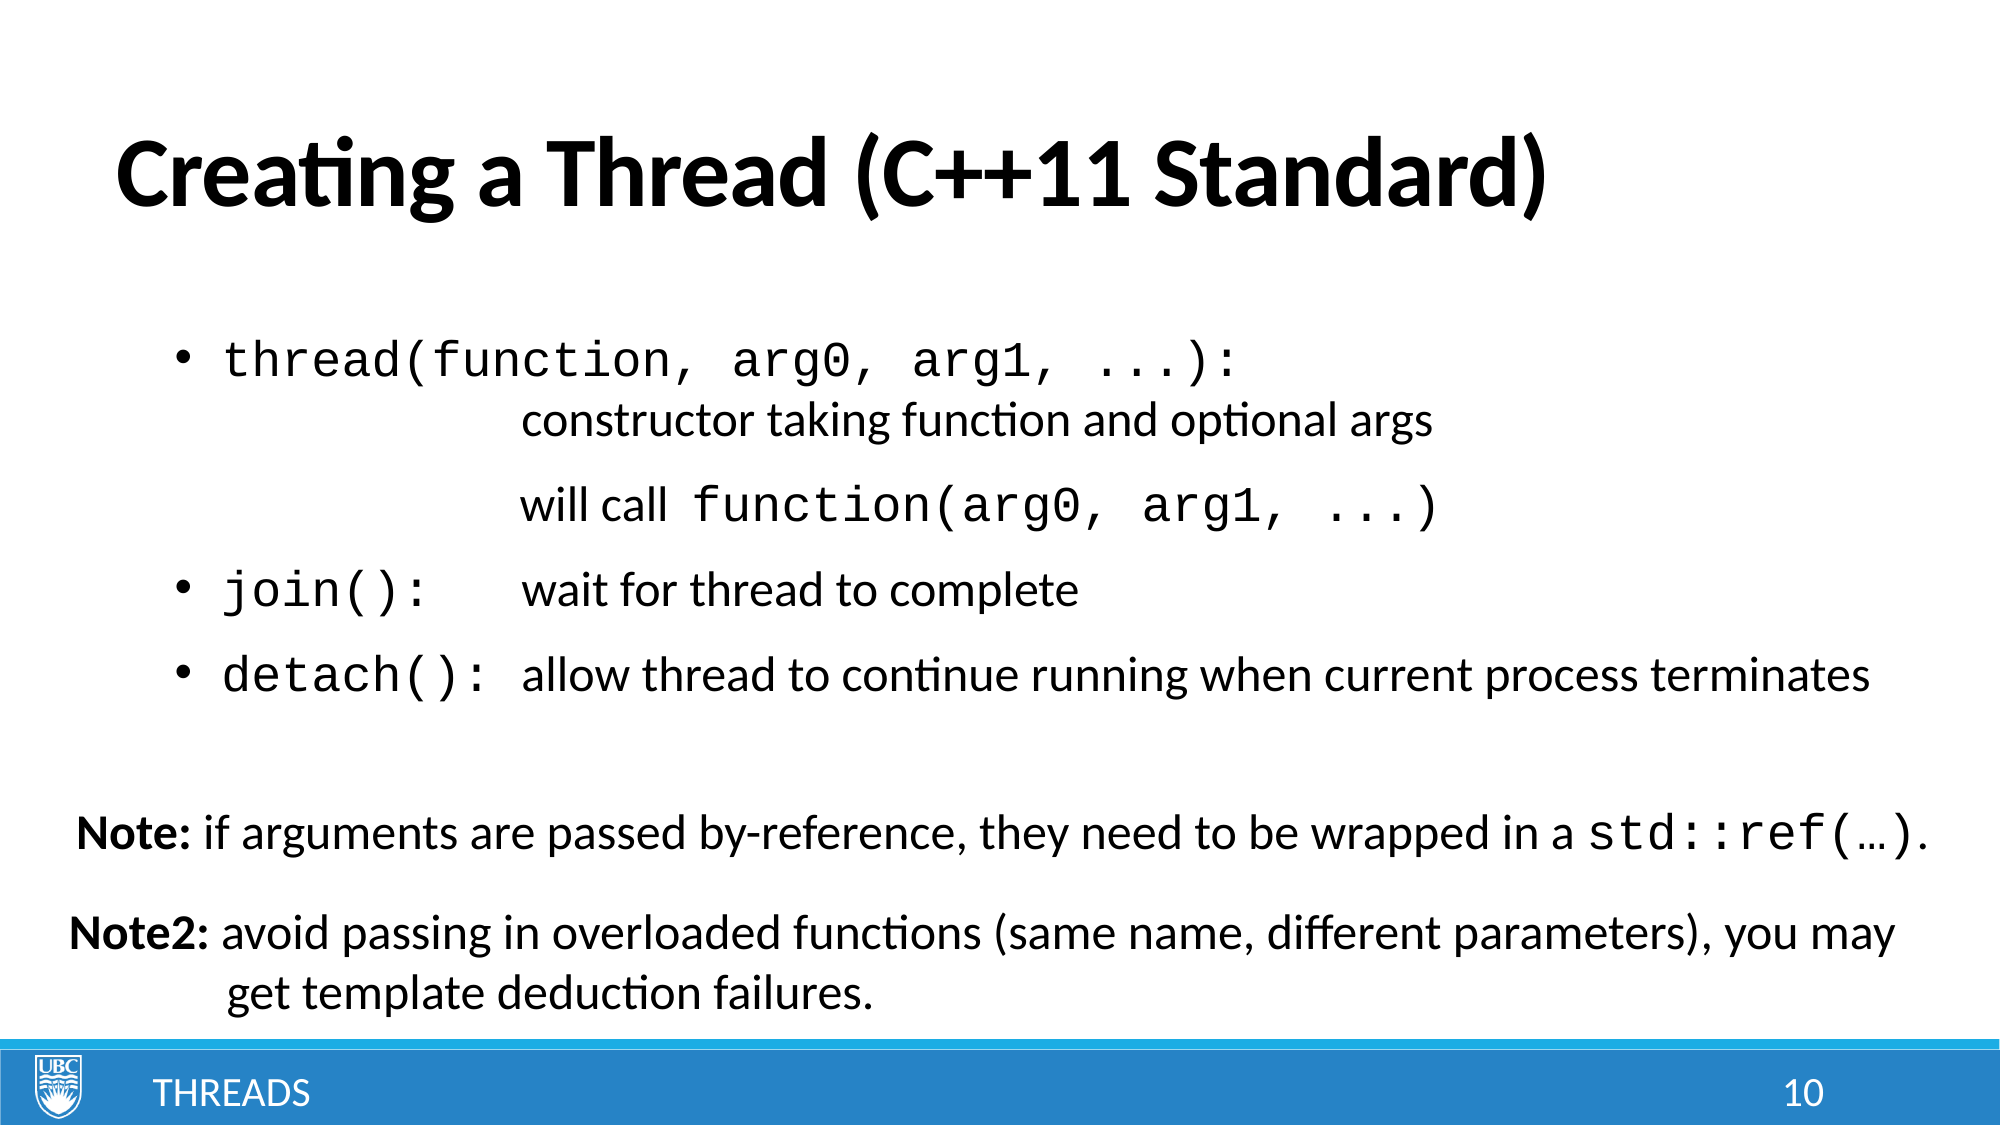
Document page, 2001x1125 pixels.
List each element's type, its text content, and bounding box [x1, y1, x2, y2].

text_box Note2: avoid passing in overloaded functions (same name, different parameters), you may get template deduction failures. [54, 892, 1936, 1028]
text_box thread(function, arg0, arg1, ...): constructor taking function and optional args will call function(arg0, arg1, ...) join(): wait for thread to complete detach(): allow thread to continue running when current process terminates [159, 318, 1887, 709]
slide_number 10 [1624, 1059, 1840, 1120]
title Creating a Thread (C++11 Standard) [101, 106, 1752, 235]
text_box Note: if arguments are passed by-reference, they need to be wrapped in a std::ref(…). [61, 792, 1945, 868]
footer Threads [137, 1059, 1396, 1120]
picture [35, 1055, 82, 1119]
